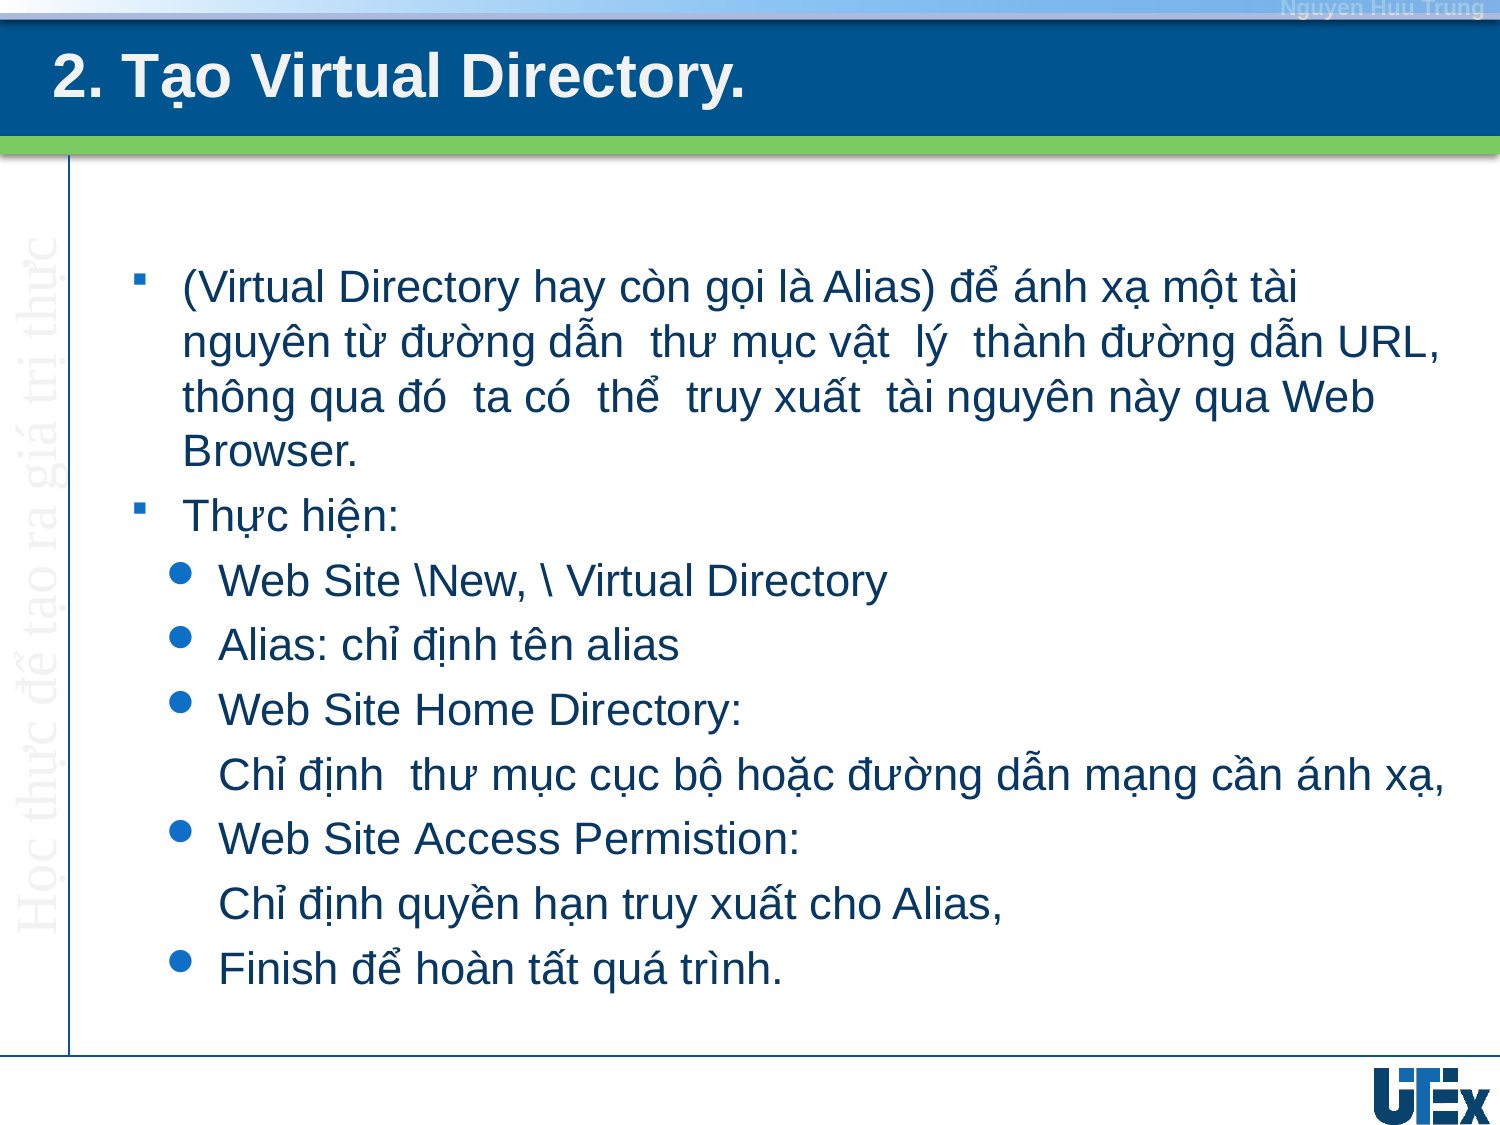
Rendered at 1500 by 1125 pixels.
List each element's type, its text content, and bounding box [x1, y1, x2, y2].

list (Virtual Directory hay còn gọi là Alias) để ánh xạ một tài nguyên từ đường dẫn thư mục vật lý thành đường dẫn URL, thông qua đó ta có thể truy xuất tài nguyên này qua Web Browser. Thực hiện: Web Site \New, \ Virtual Directory Alias: chỉ định tên alias Web Site Home Directory: Chỉ định thư mục cục bộ hoặc đường dẫn mạng cần ánh xạ, Web Site Access Permistion: Chỉ định quyền hạn truy xuất cho Alias, Finish để hoàn tất quá trình. [99, 249, 1463, 1013]
title 2. Tạo Virtual Directory. [37, 24, 1476, 126]
picture [1374, 1068, 1490, 1125]
